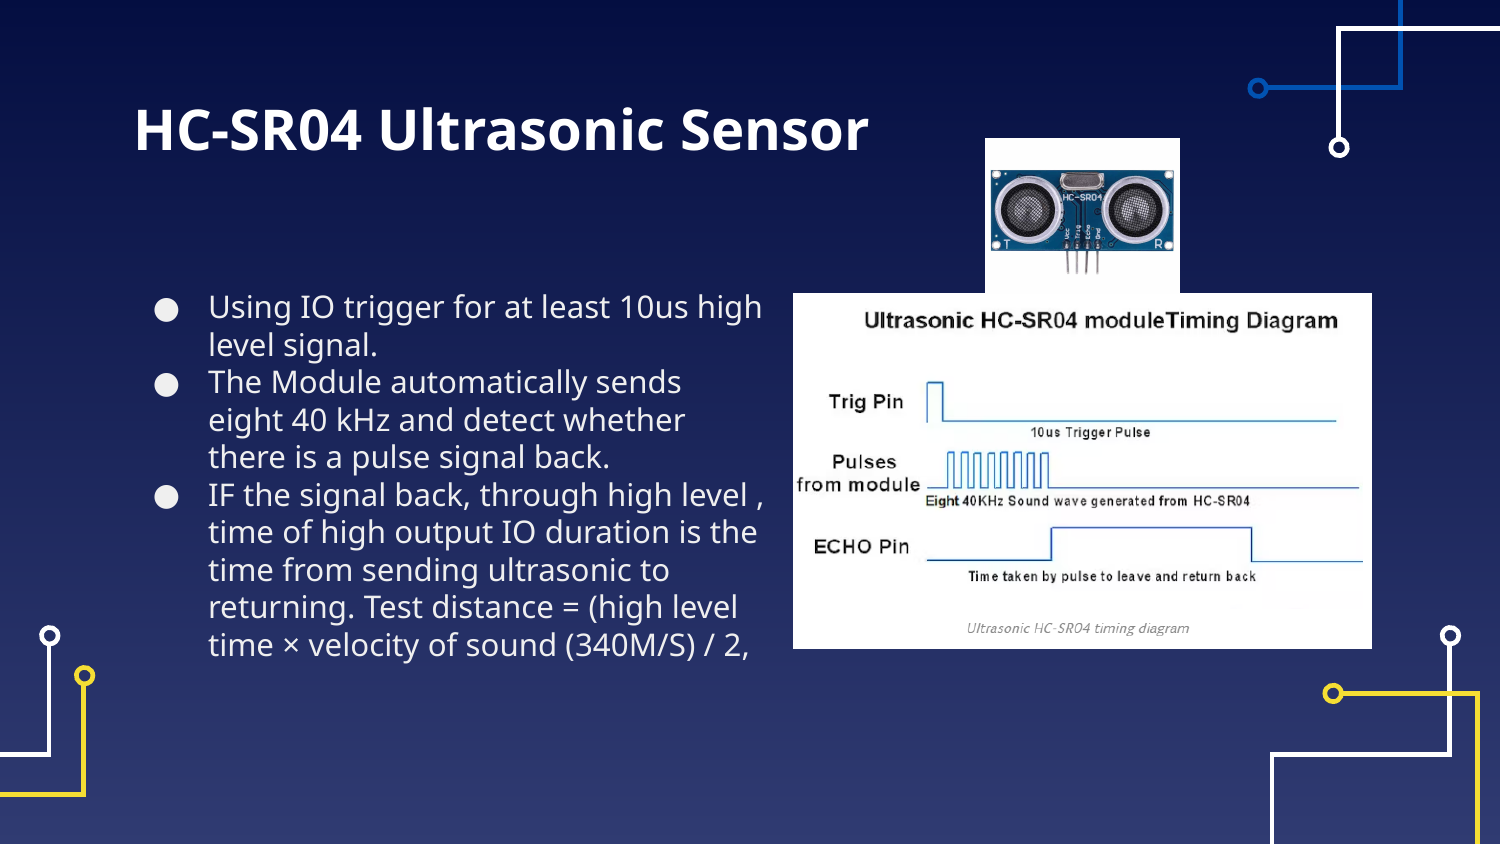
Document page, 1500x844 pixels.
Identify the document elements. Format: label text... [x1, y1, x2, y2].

picture [793, 137, 1372, 650]
list Using IO trigger for at least 10us high level signal. The Module automatically sends eight 40 kHz and detect whether there is a pulse signal back. IF the signal back, through high level , time of high output IO duration is the time from sending ultrasonic to returning. Test distance = (high level time × velocity of sound (340M/S) / 2, [118, 194, 782, 756]
title HC-SR04 Ultrasonic Sensor [118, 88, 1382, 167]
